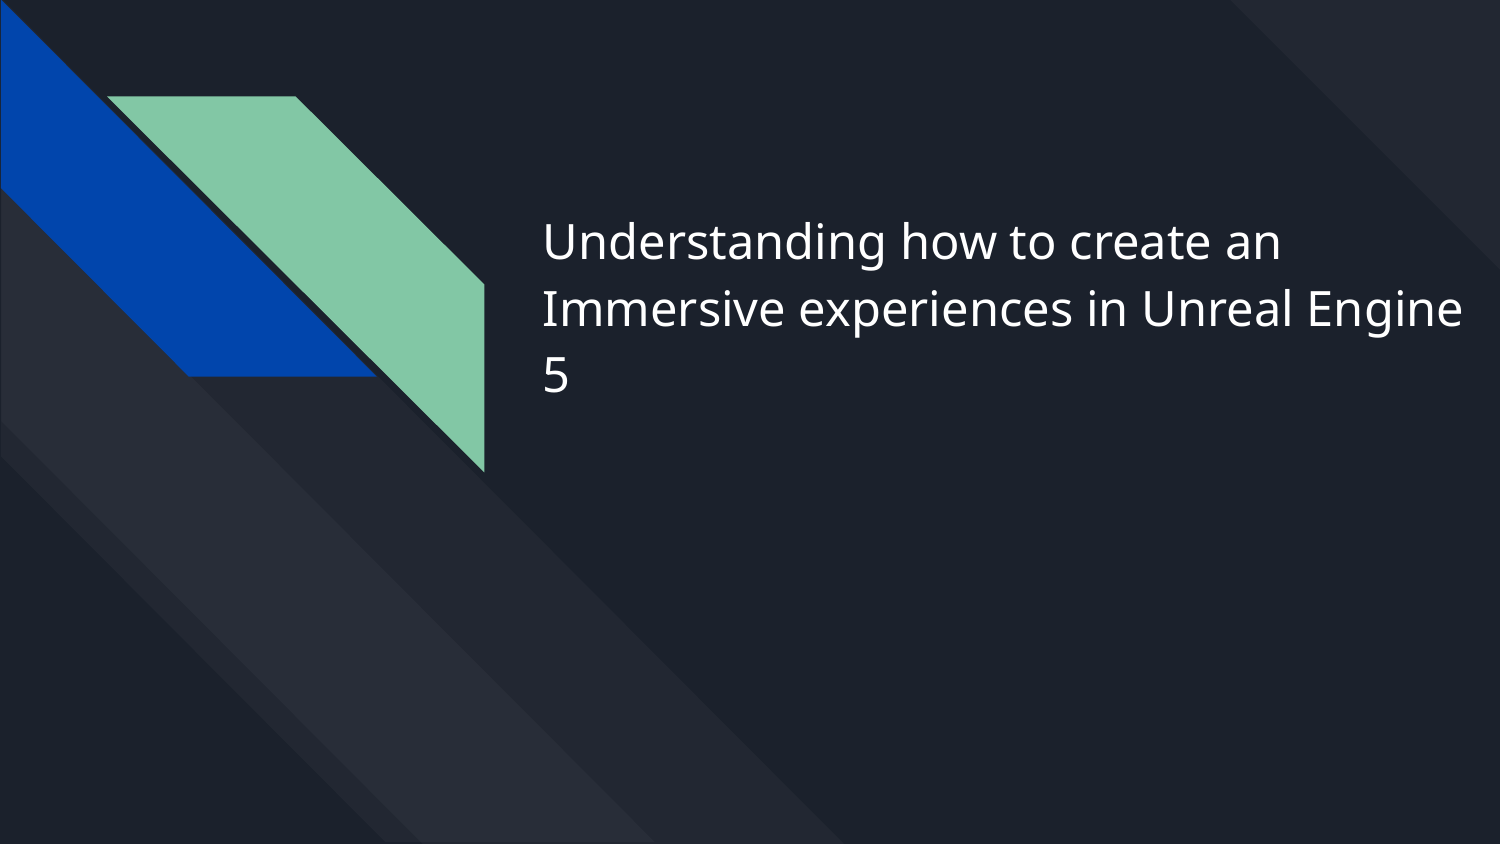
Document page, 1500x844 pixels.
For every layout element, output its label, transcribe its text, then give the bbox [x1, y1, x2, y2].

title Understanding how to create an Immersive experiences in Unreal Engine 5 [528, 192, 1500, 422]
